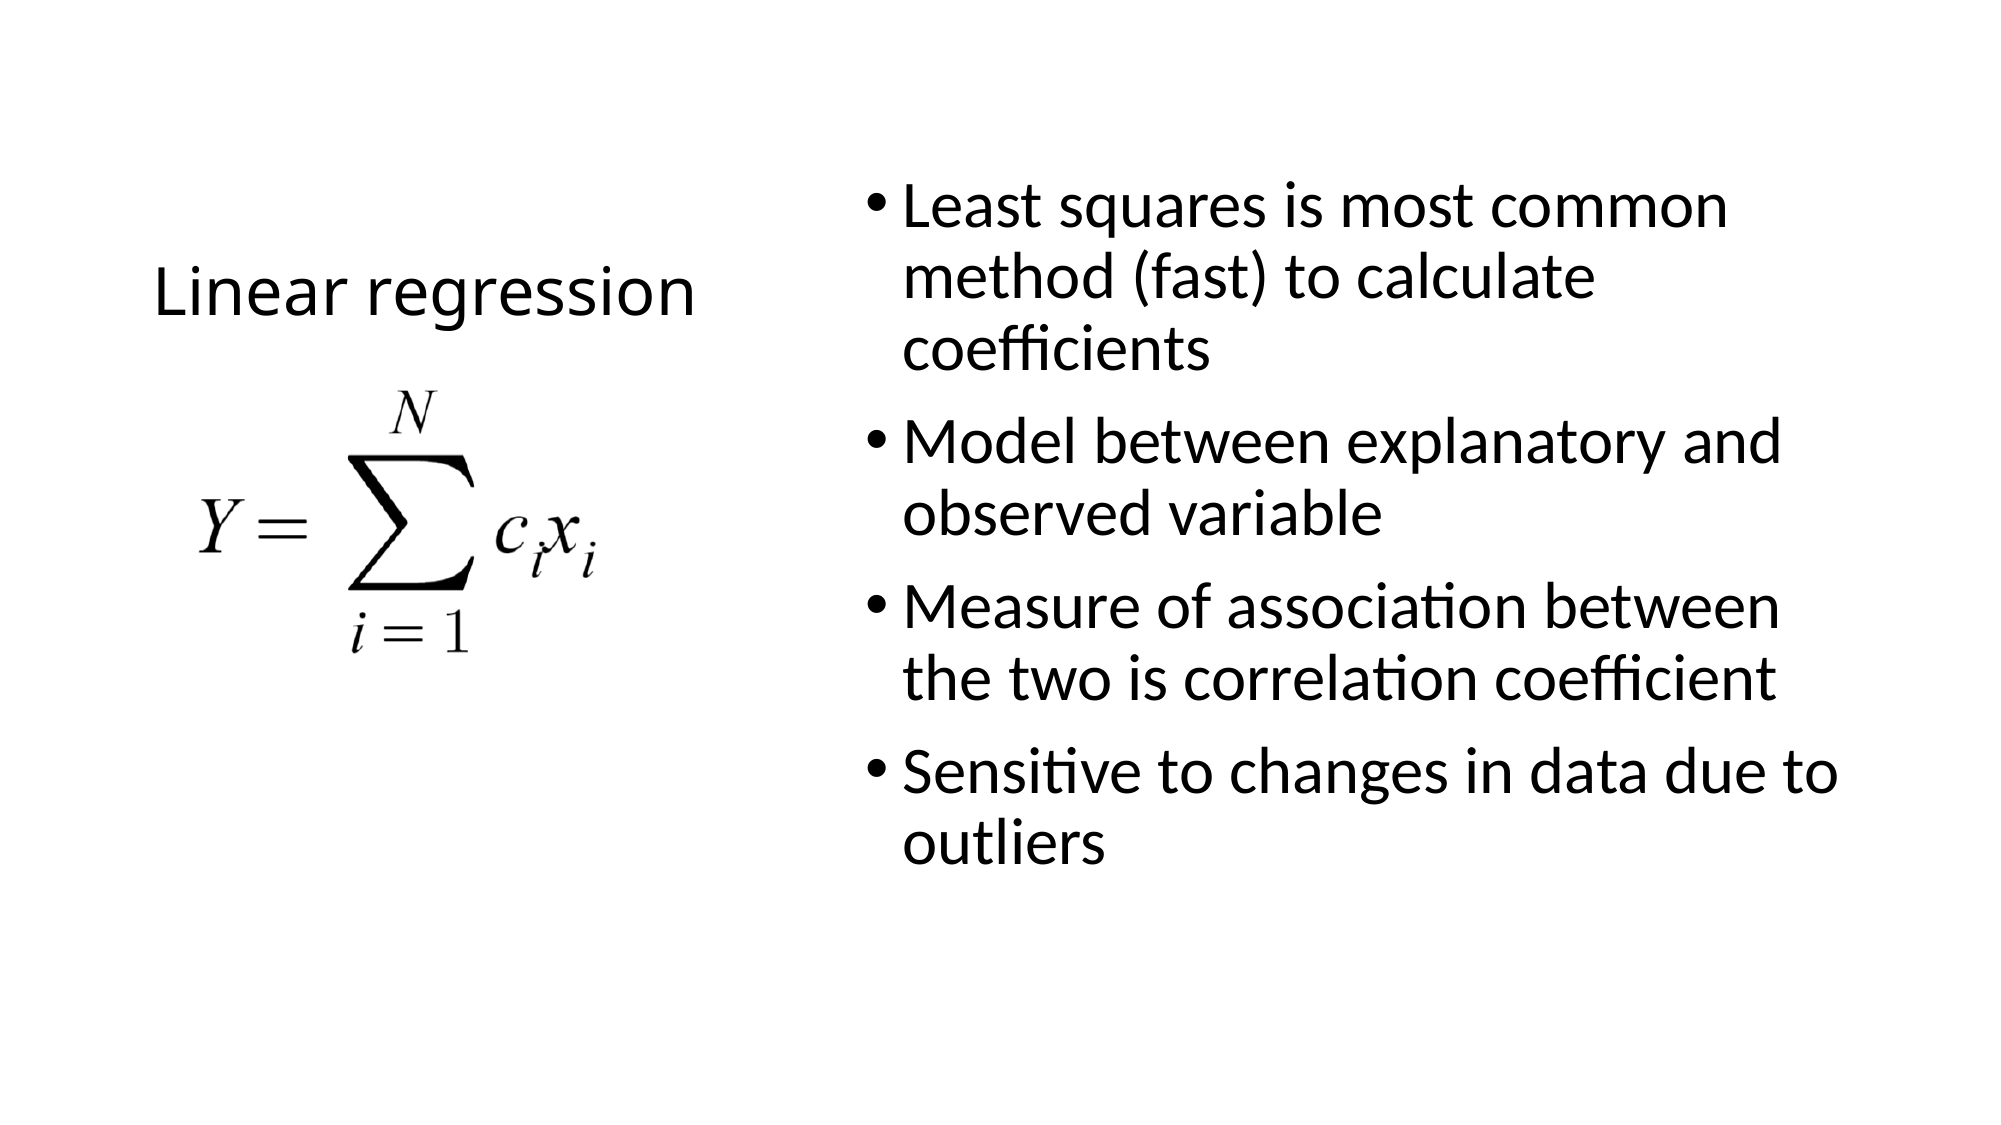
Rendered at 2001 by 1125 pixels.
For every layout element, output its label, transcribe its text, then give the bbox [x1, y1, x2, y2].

list Least squares is most common method (fast) to calculate coefficients Model between explanatory and observed variable Measure of association between the two is correlation coefficient Sensitive to changes in data due to outliers [850, 161, 1863, 962]
picture [137, 337, 684, 704]
title Linear regression [137, 75, 783, 338]
